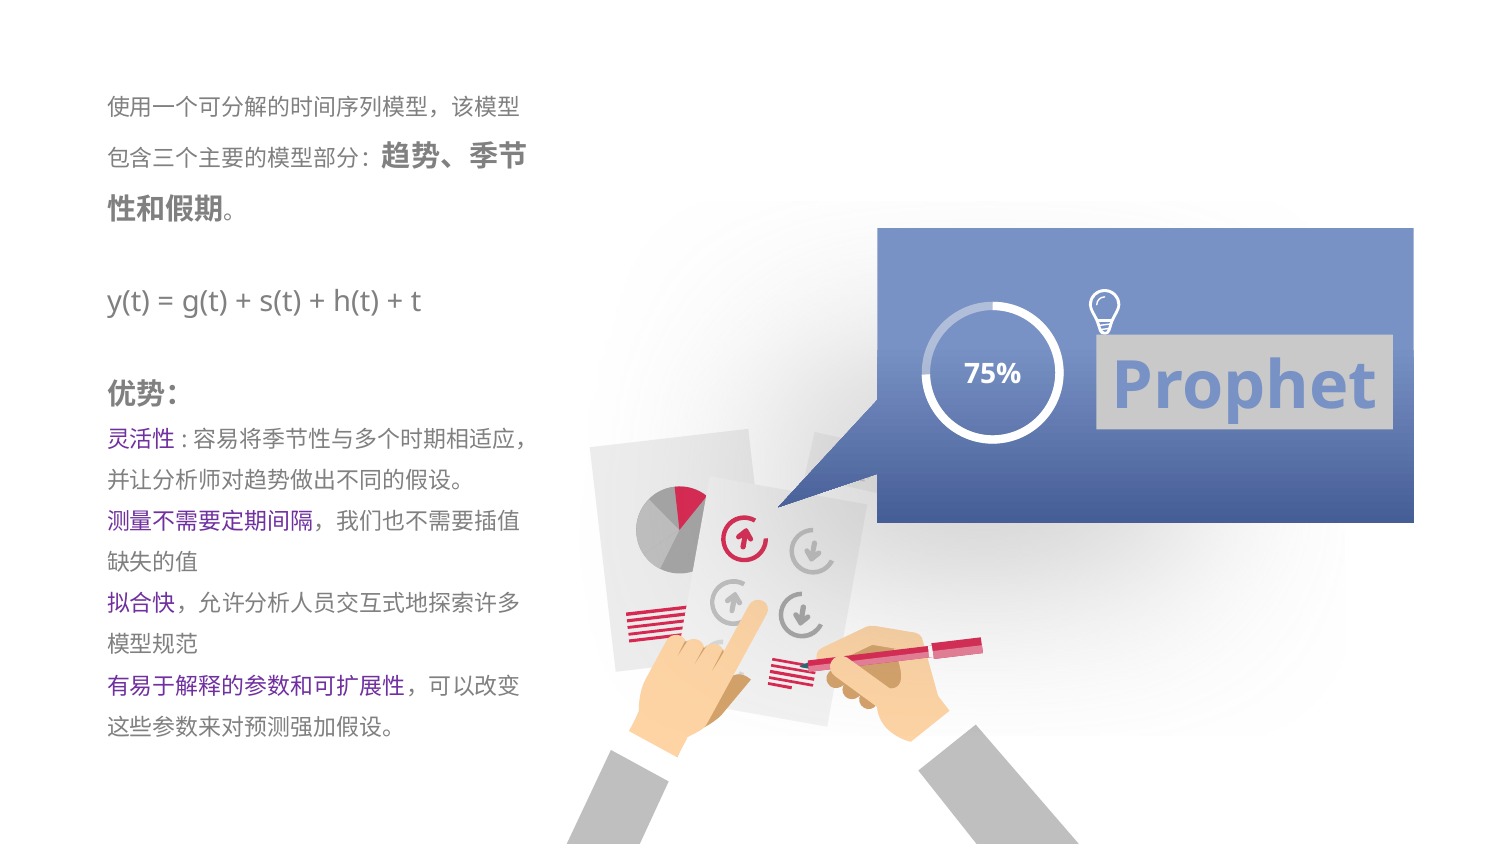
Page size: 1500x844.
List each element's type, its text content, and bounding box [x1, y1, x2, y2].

text_box Prophet [1096, 334, 1393, 430]
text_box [1088, 288, 1121, 335]
text_box [850, 226, 1415, 524]
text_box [925, 305, 1060, 440]
text_box [106, 105, 496, 171]
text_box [543, 428, 1080, 844]
